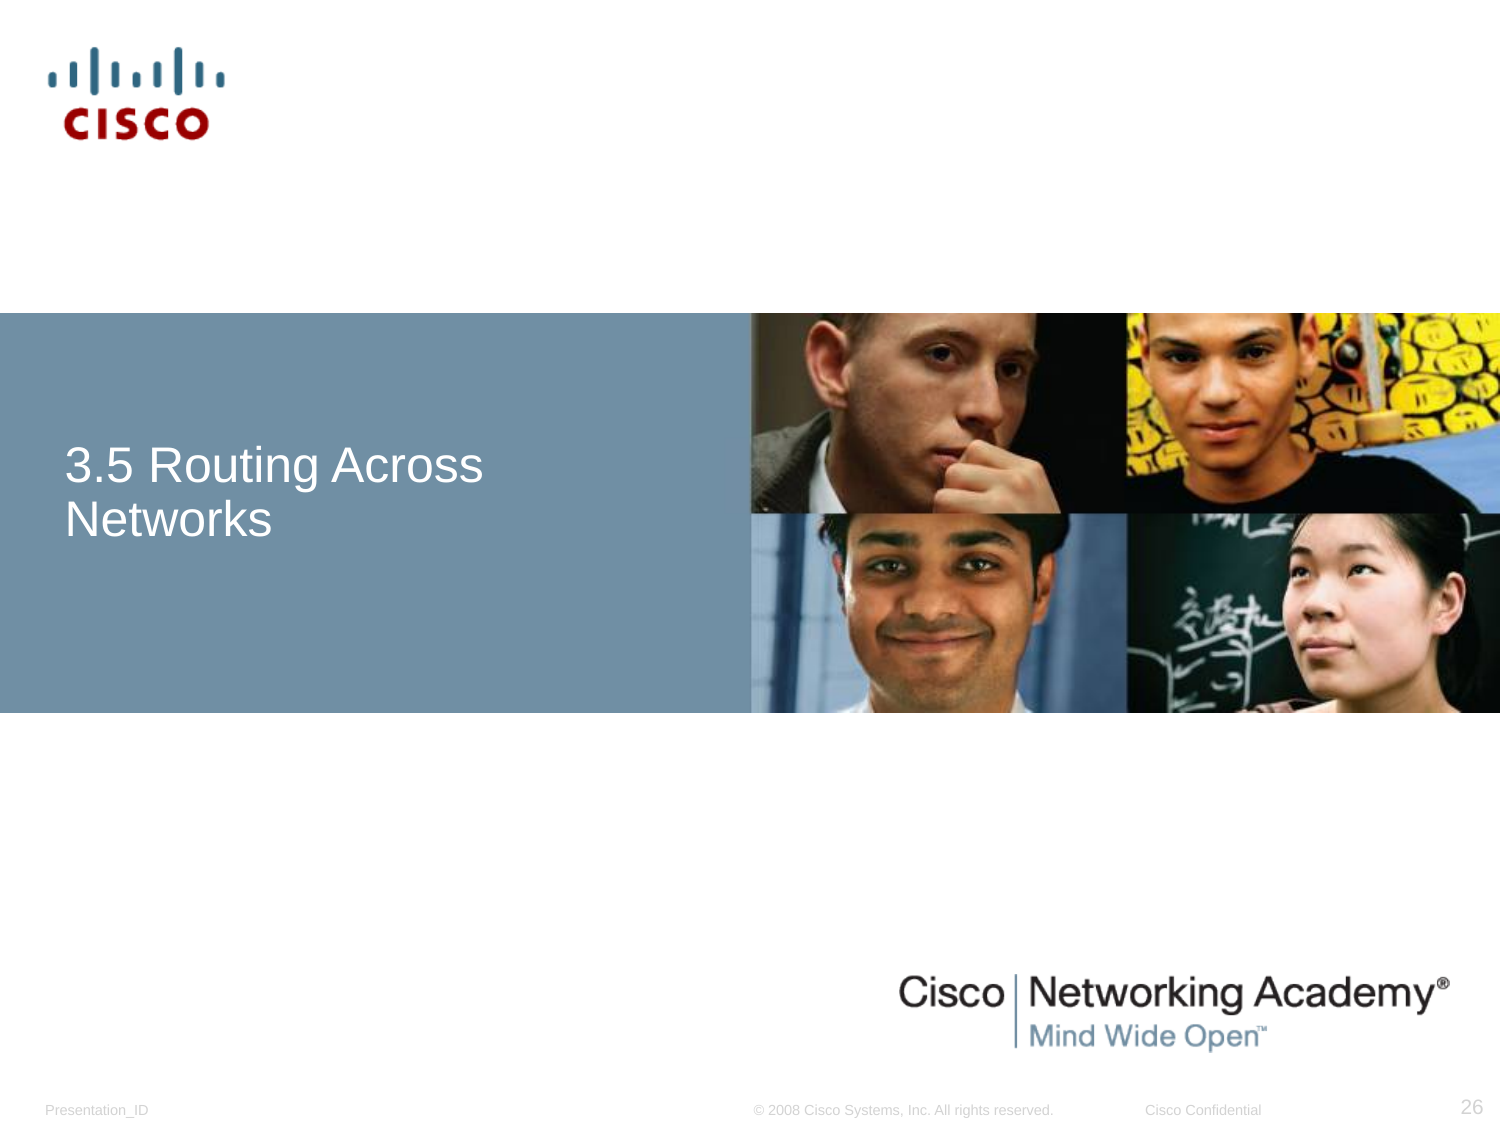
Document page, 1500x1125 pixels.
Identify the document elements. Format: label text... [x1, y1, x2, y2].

picture [0, 313, 1500, 713]
picture [40, 19, 233, 168]
title 3.5 Routing Across Networks [51, 371, 684, 615]
picture [899, 974, 1450, 1053]
